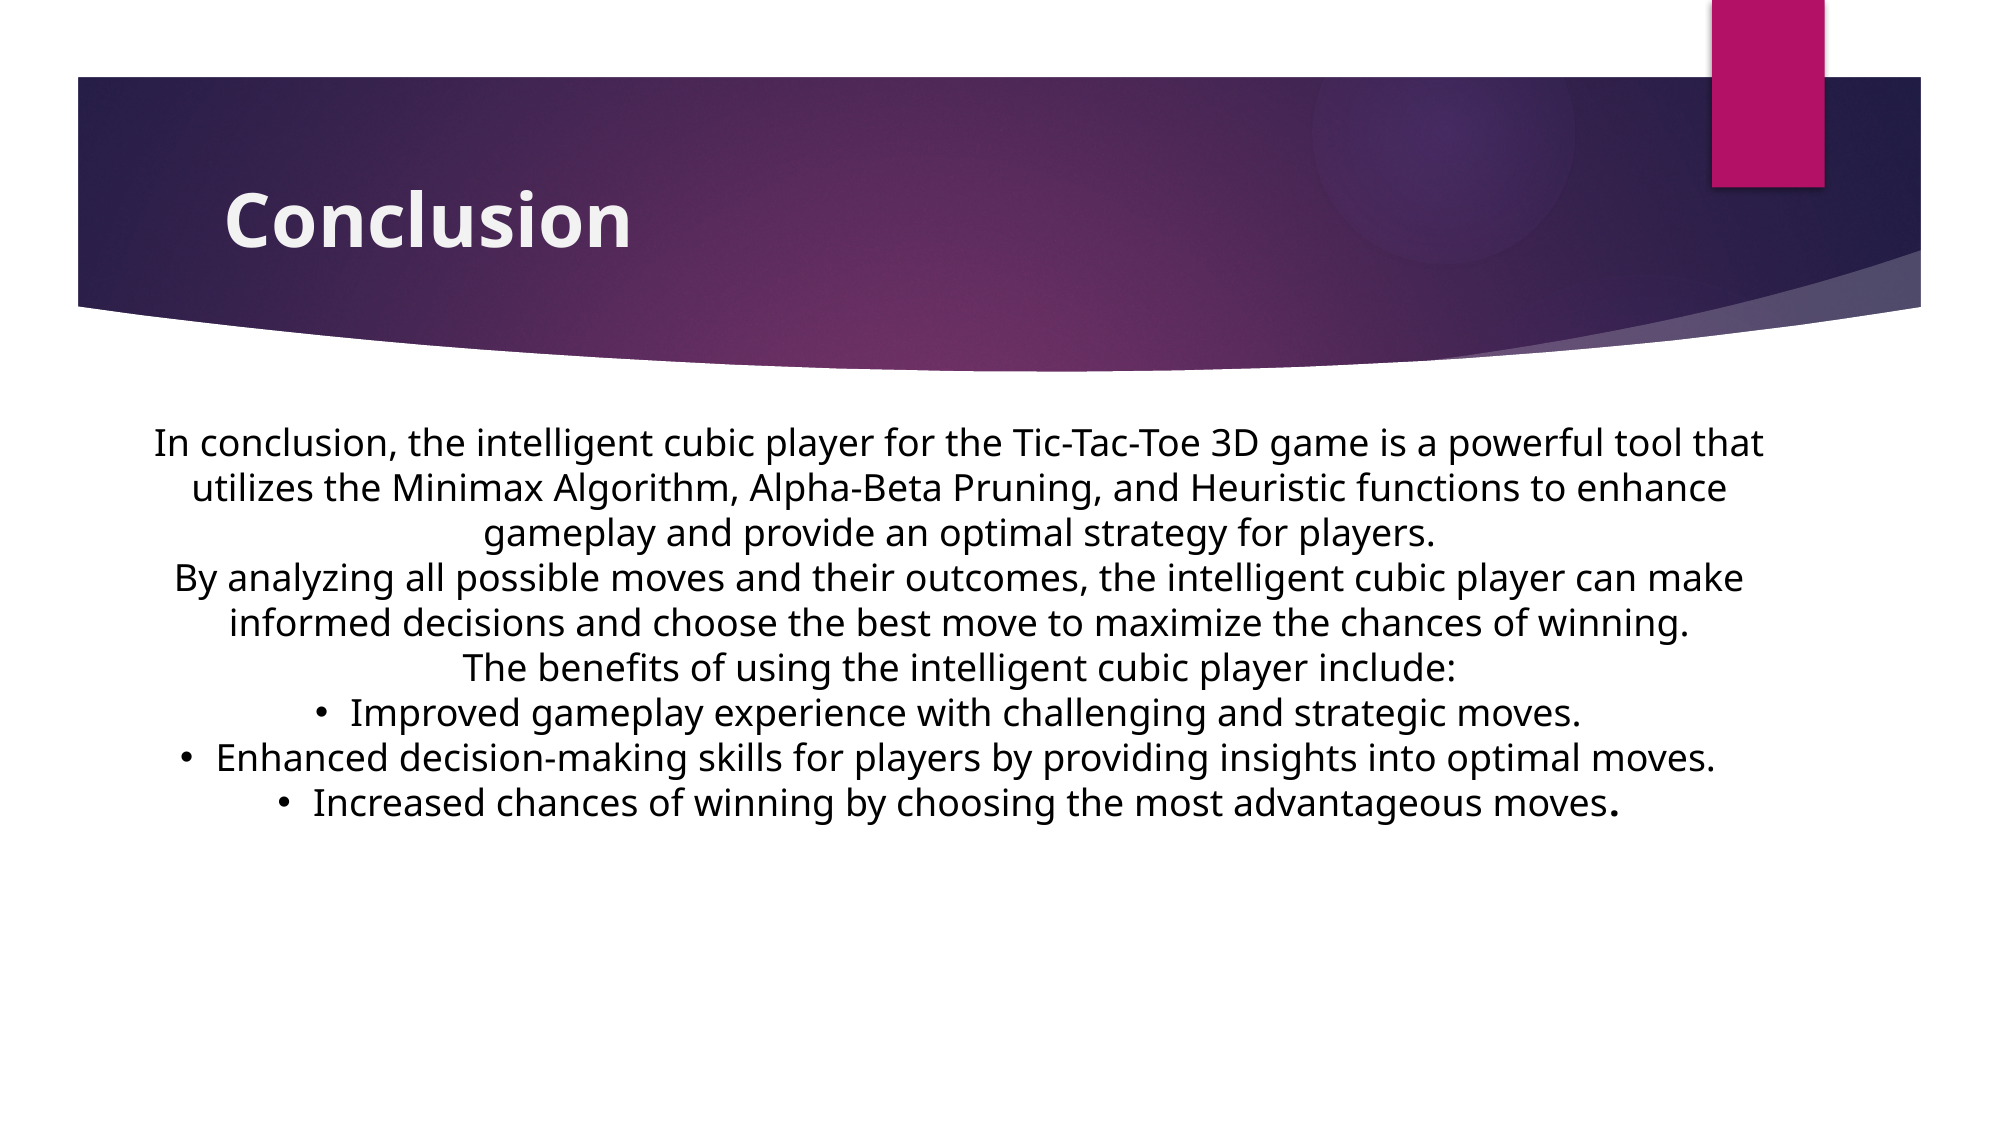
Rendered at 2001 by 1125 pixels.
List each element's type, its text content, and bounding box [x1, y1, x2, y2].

title Conclusion [189, 159, 1627, 276]
text_box In conclusion, the intelligent cubic player for the Tic-Tac-Toe 3D game is a powerful tool that utilizes the Minimax Algorithm, Alpha-Beta Pruning, and Heuristic functions to enhance gameplay and provide an optimal strategy for players. By analyzing all possible moves and their outcomes, the intelligent cubic player can make informed decisions and choose the best move to maximize the chances of winning. The benefits of using the intelligent cubic player include: Improved gameplay experience with challenging and strategic moves. Enhanced decision-making skills for players by providing insights into optimal moves. Increased chances of winning by choosing the most advantageous moves. [117, 411, 1803, 832]
